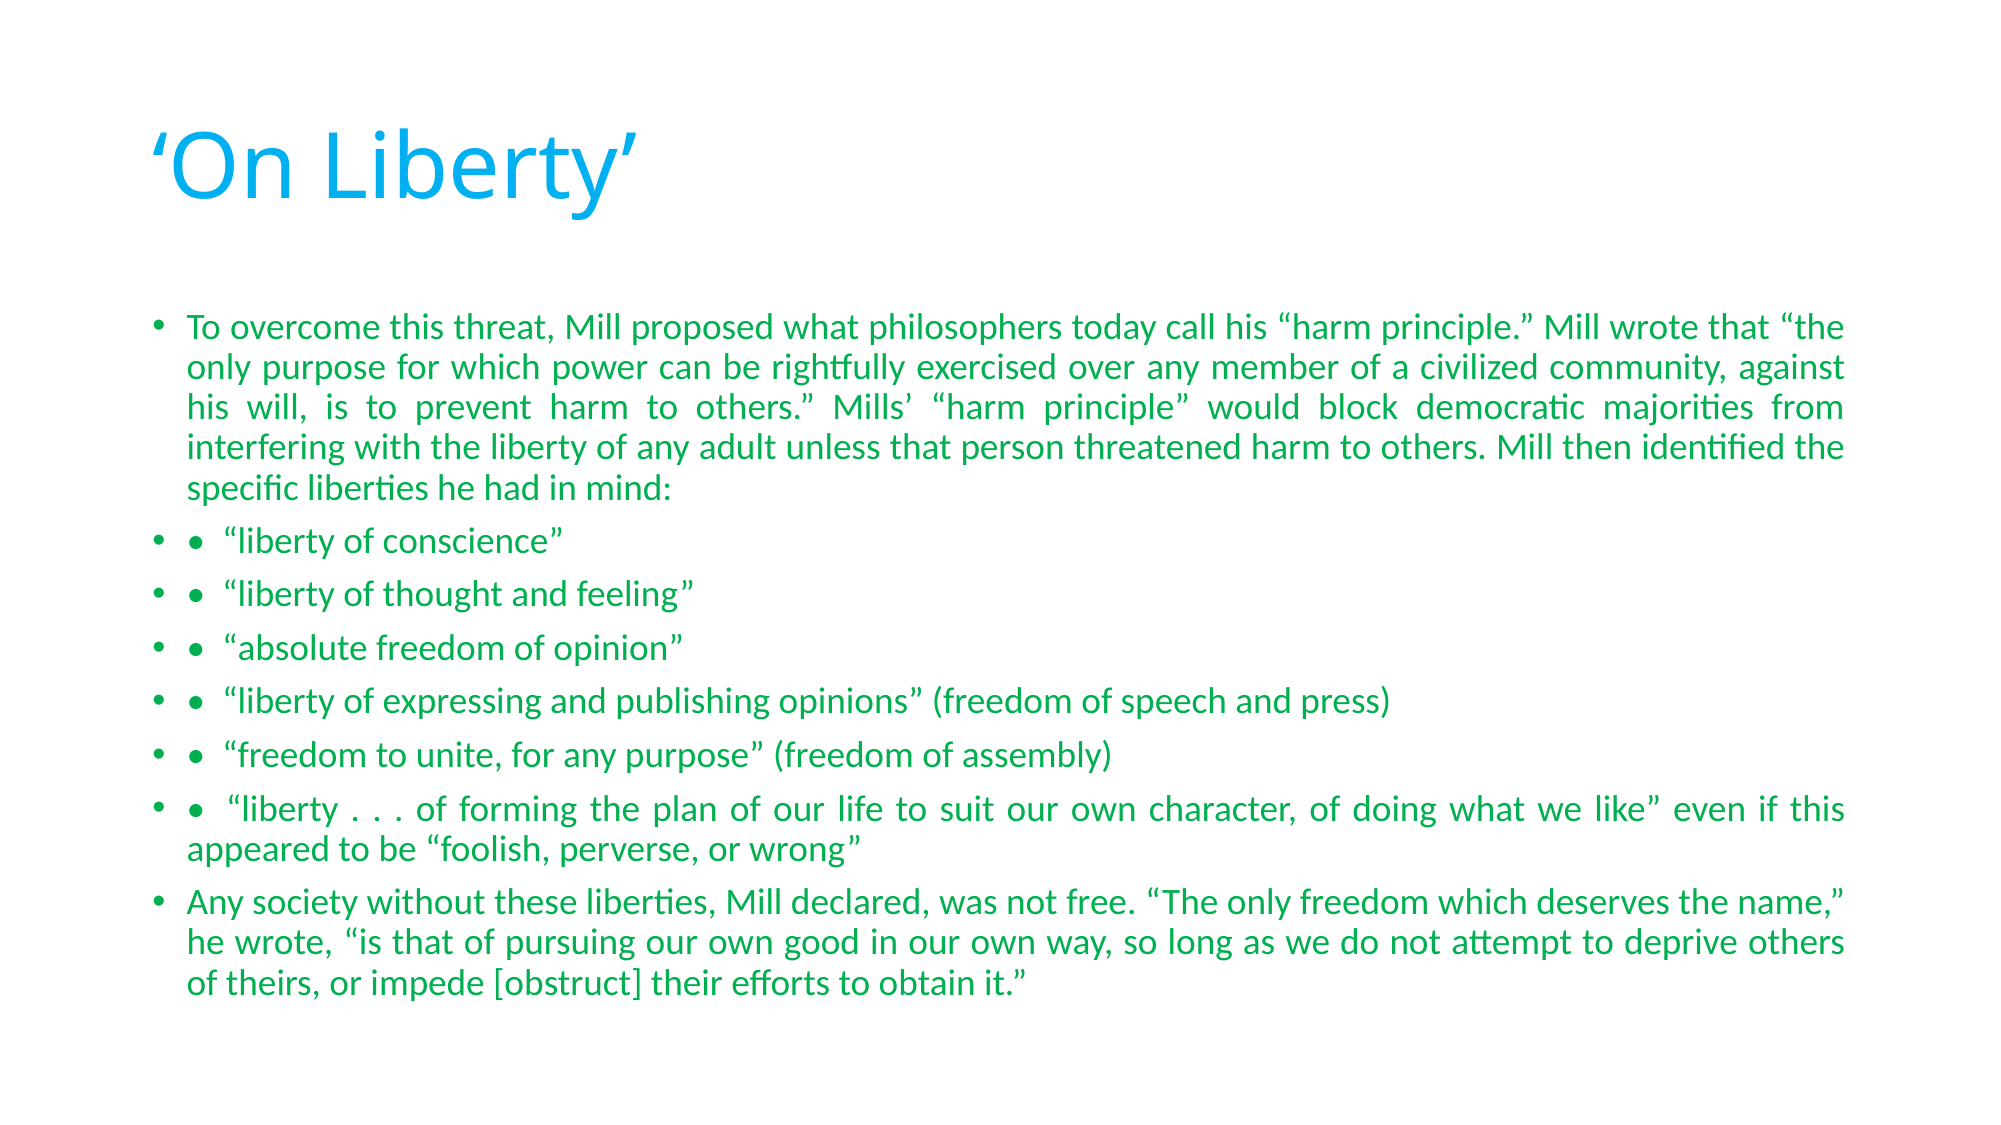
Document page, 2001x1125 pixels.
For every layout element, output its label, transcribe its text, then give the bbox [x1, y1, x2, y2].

list To overcome this threat, Mill proposed what philosophers today call his “harm principle.” Mill wrote that “the only purpose for which power can be rightfully exercised over any member of a civilized community, against his will, is to prevent harm to others.” Mills’ “harm principle” would block democratic majorities from interfering with the liberty of any adult unless that person threatened harm to others. Mill then identified the specific liberties he had in mind: • “liberty of conscience” • “liberty of thought and feeling” • “absolute freedom of opinion” • “liberty of expressing and publishing opinions” (freedom of speech and press) • “freedom to unite, for any purpose” (freedom of assembly) • “liberty . . . of forming the plan of our life to suit our own character, of doing what we like” even if this appeared to be “foolish, perverse, or wrong” Any society without these liberties, Mill declared, was not free. “The only freedom which deserves the name,” he wrote, “is that of pursuing our own good in our own way, so long as we do not attempt to deprive others of theirs, or impede [obstruct] their efforts to obtain it.” [137, 299, 1863, 1014]
title ‘On Liberty’ [137, 59, 1863, 278]
